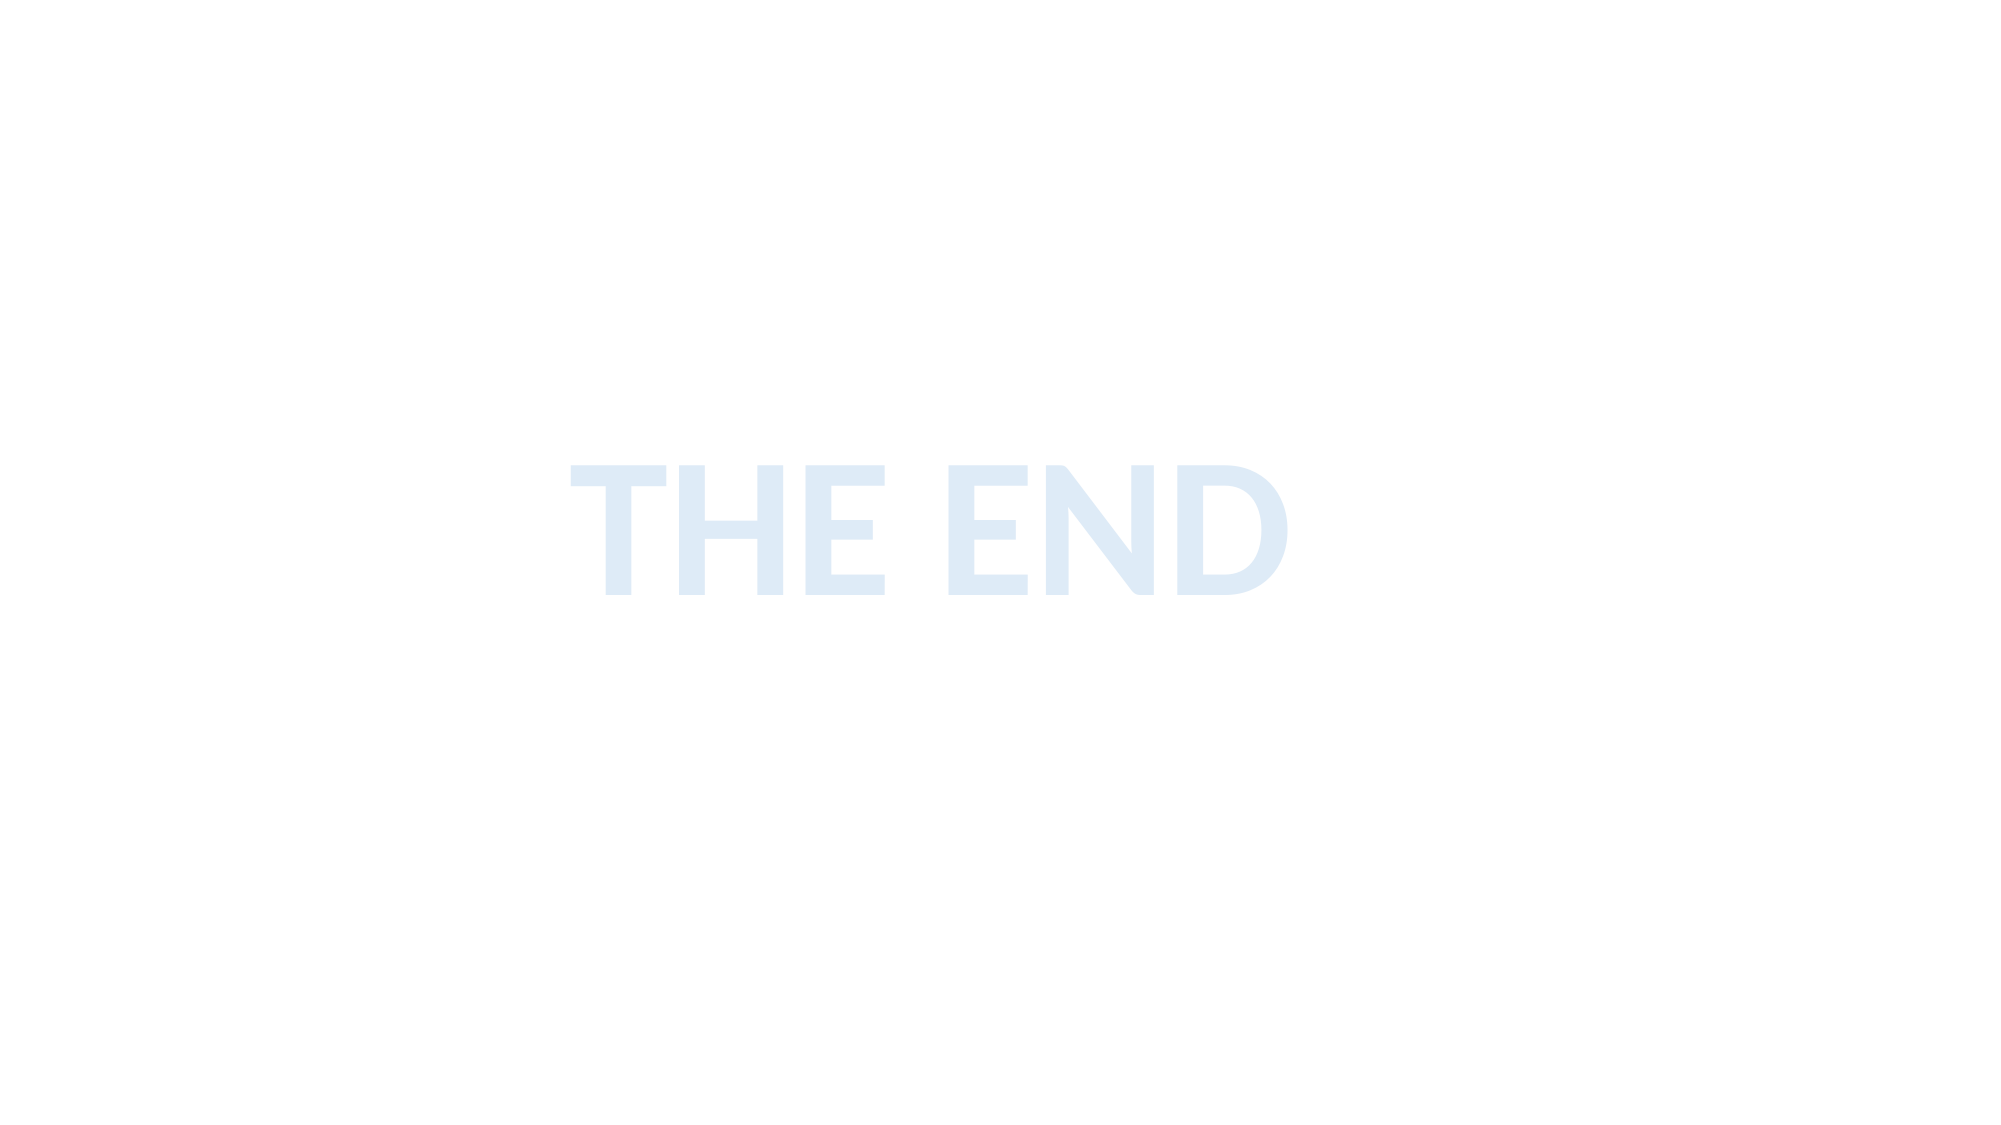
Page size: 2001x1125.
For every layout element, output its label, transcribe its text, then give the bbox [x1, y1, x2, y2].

text_box THE END [441, 388, 1422, 644]
